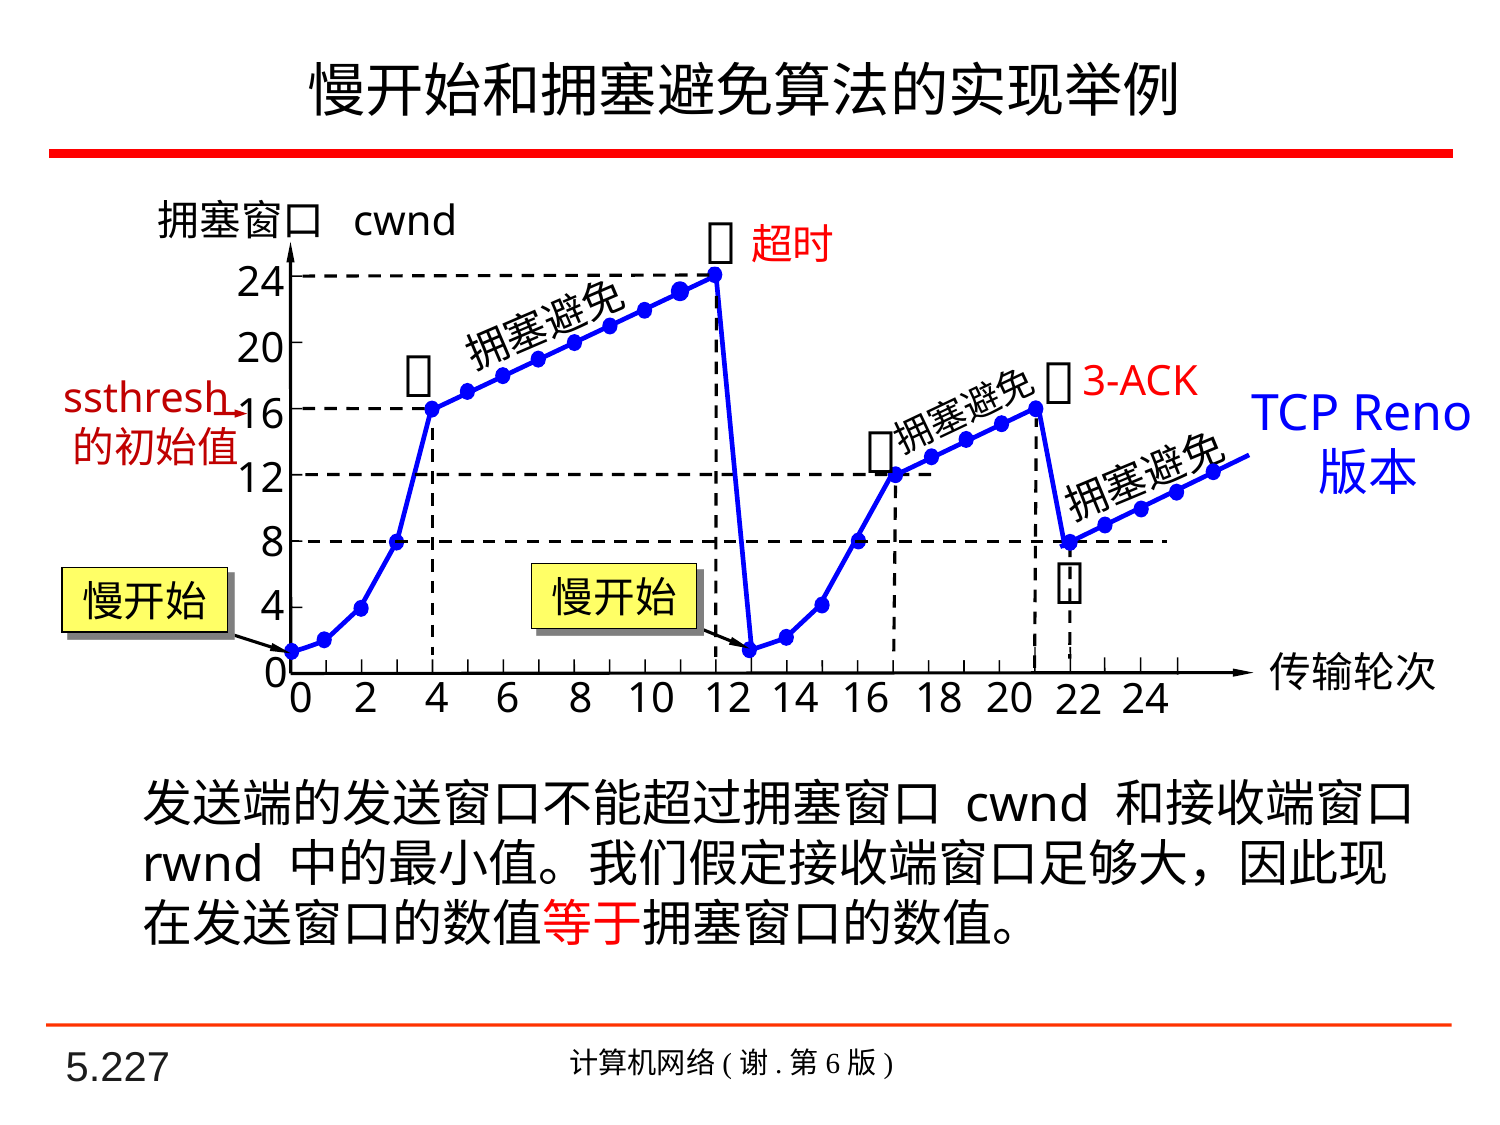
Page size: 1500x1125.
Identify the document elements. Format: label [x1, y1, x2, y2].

text_box [41, 185, 1500, 732]
text_box [58, 35, 1444, 141]
text_box [127, 763, 1437, 959]
